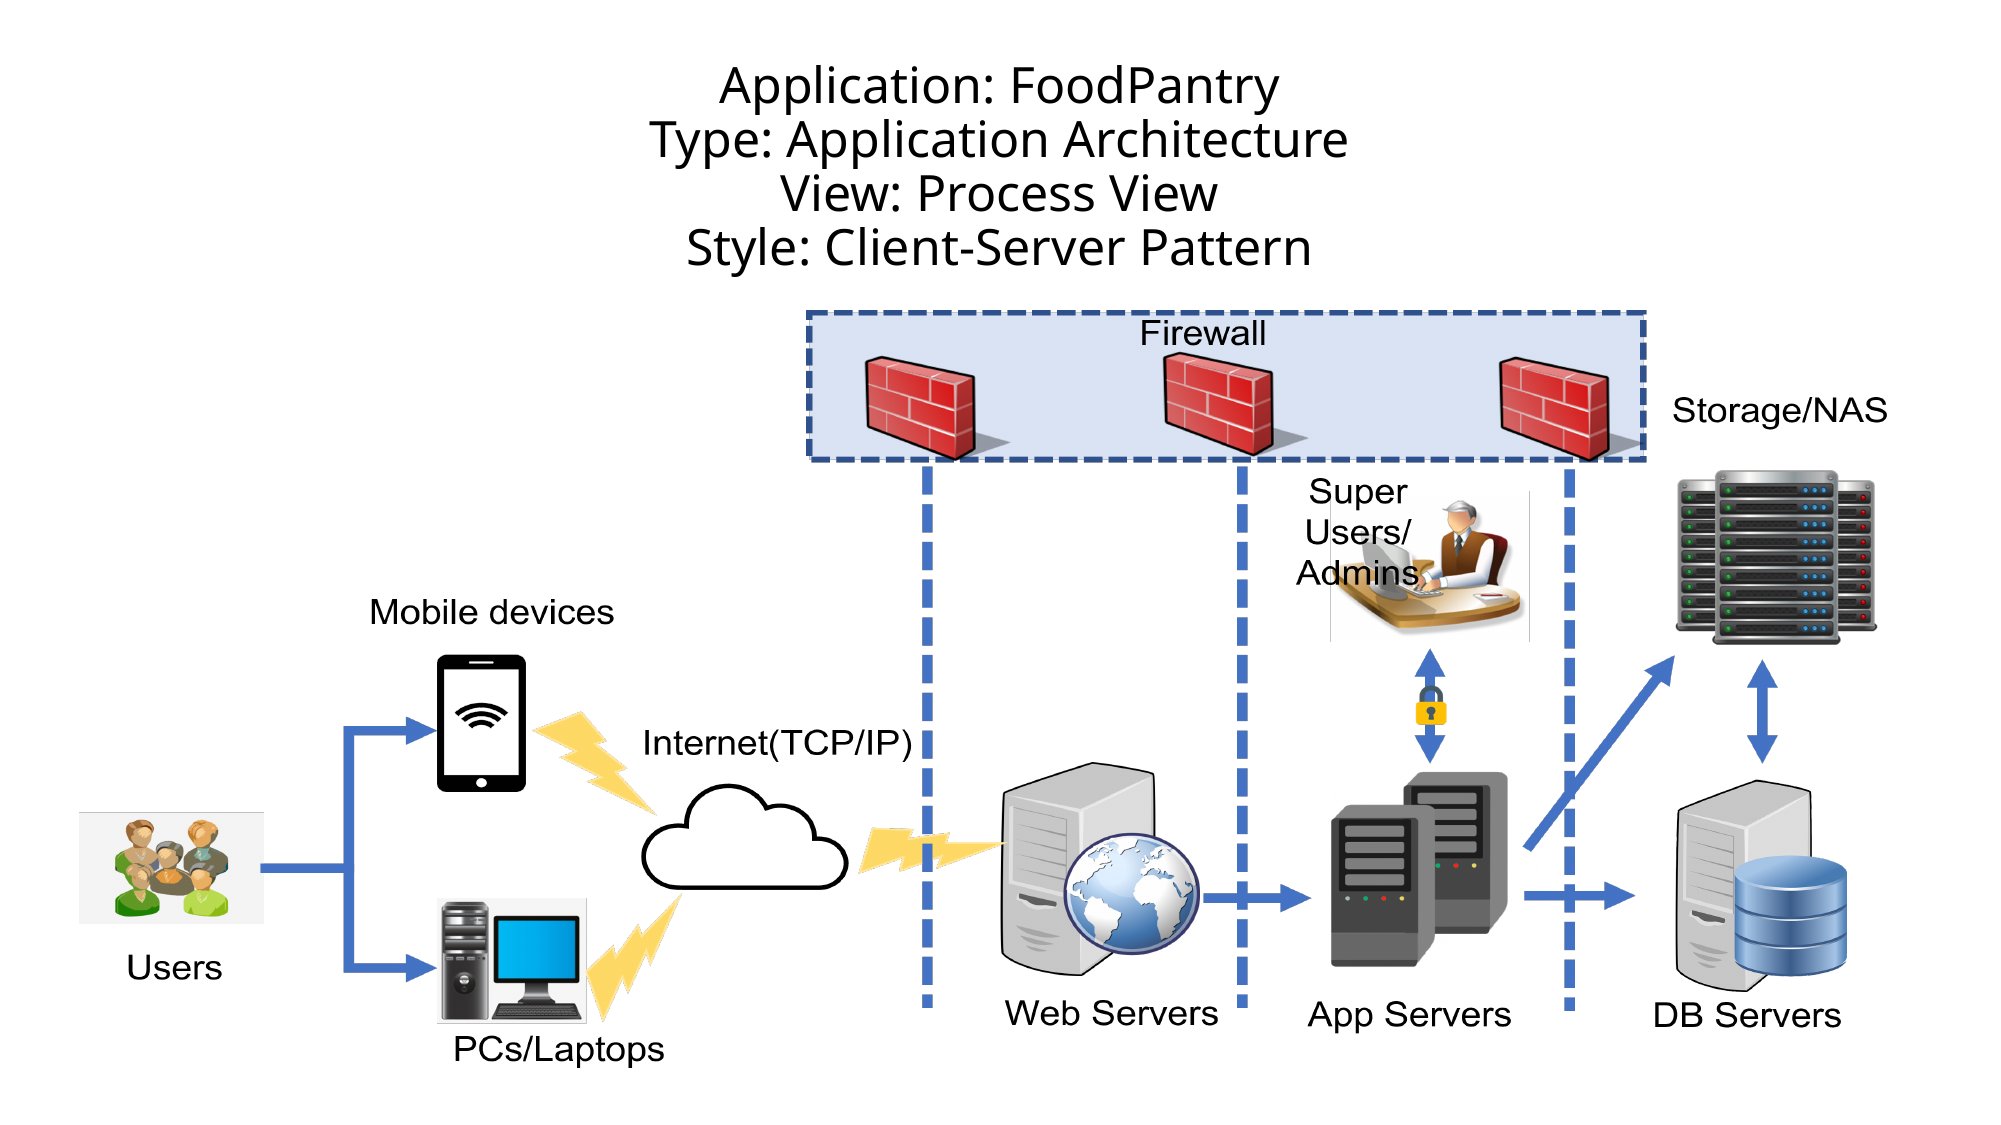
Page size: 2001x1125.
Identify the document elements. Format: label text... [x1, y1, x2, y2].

title Application: FoodPantry Type: Application Architecture View: Process View Style: Client-Server Pattern [137, 59, 1863, 278]
picture [79, 301, 1911, 1090]
